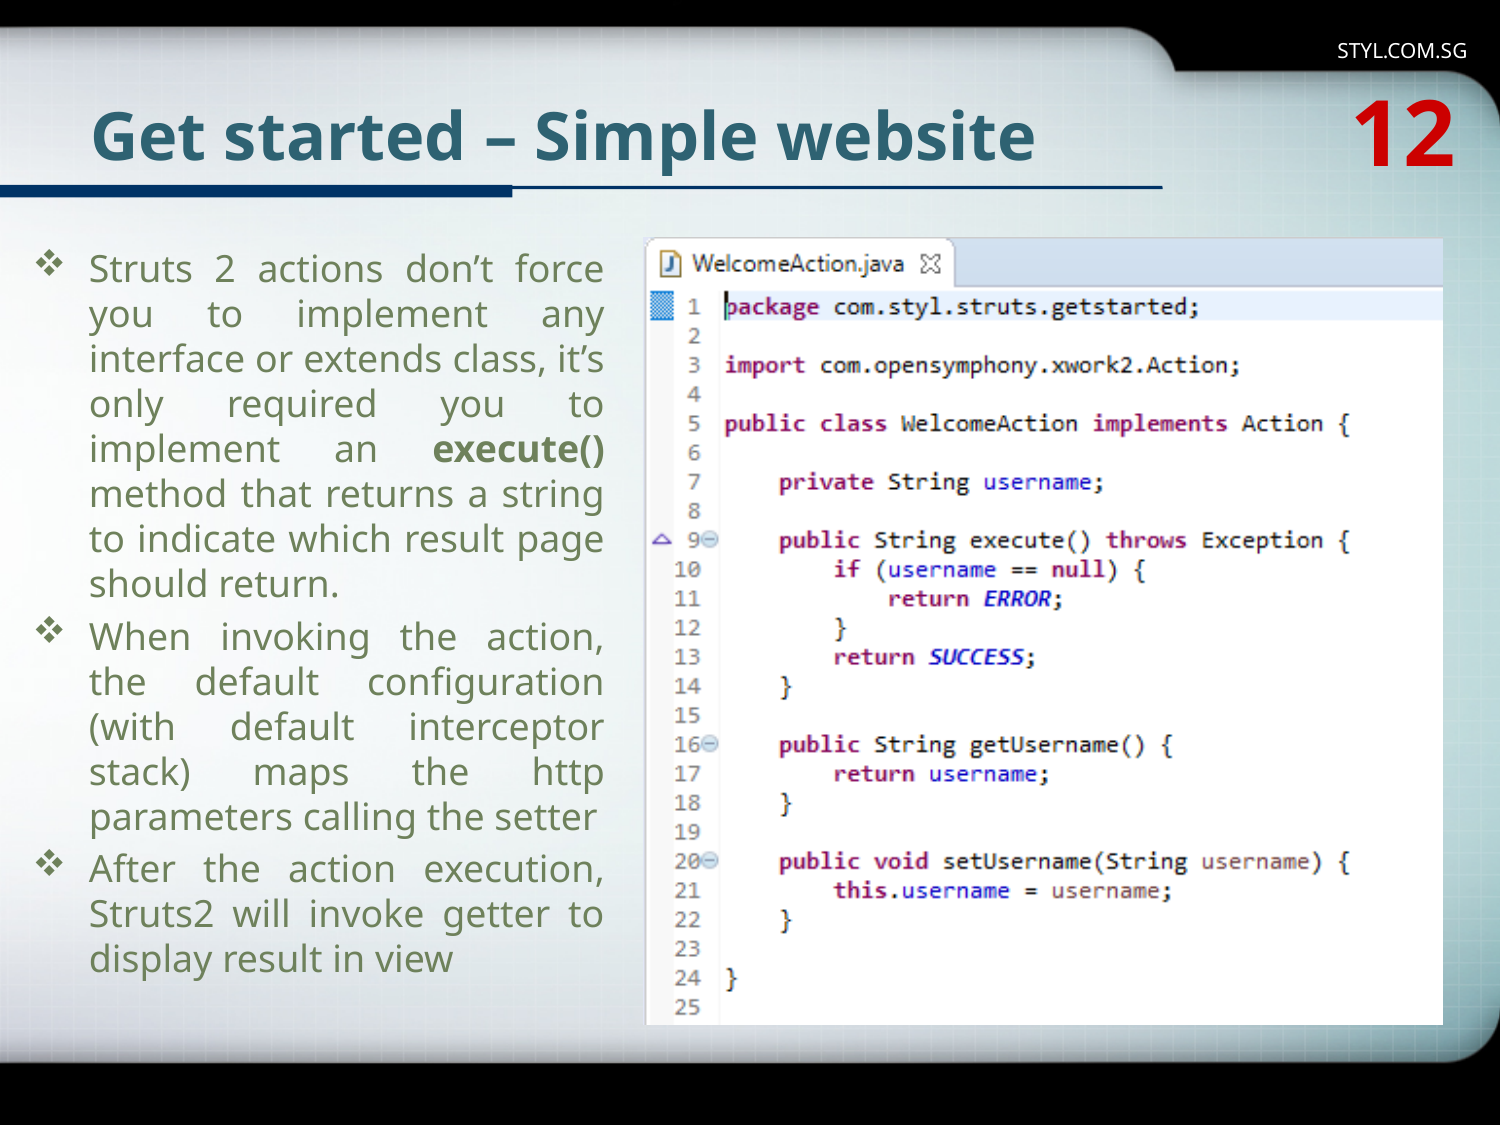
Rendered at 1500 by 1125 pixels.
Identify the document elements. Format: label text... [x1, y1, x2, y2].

picture [0, 0, 1500, 1125]
title Get started – Simple website [75, 87, 1234, 180]
footer STYL.COM.SG [1175, 29, 1483, 63]
slide_number 12 [1234, 66, 1471, 208]
list Struts 2 actions don’t force you to implement any interface or extends class, it’s only required you to implement an execute() method that returns a string to indicate which result page should return. When invoking the action, the default configuration (with default interceptor stack) maps the http parameters calling the setter After the action execution, Struts2 will invoke getter to display result in view [17, 237, 621, 1025]
